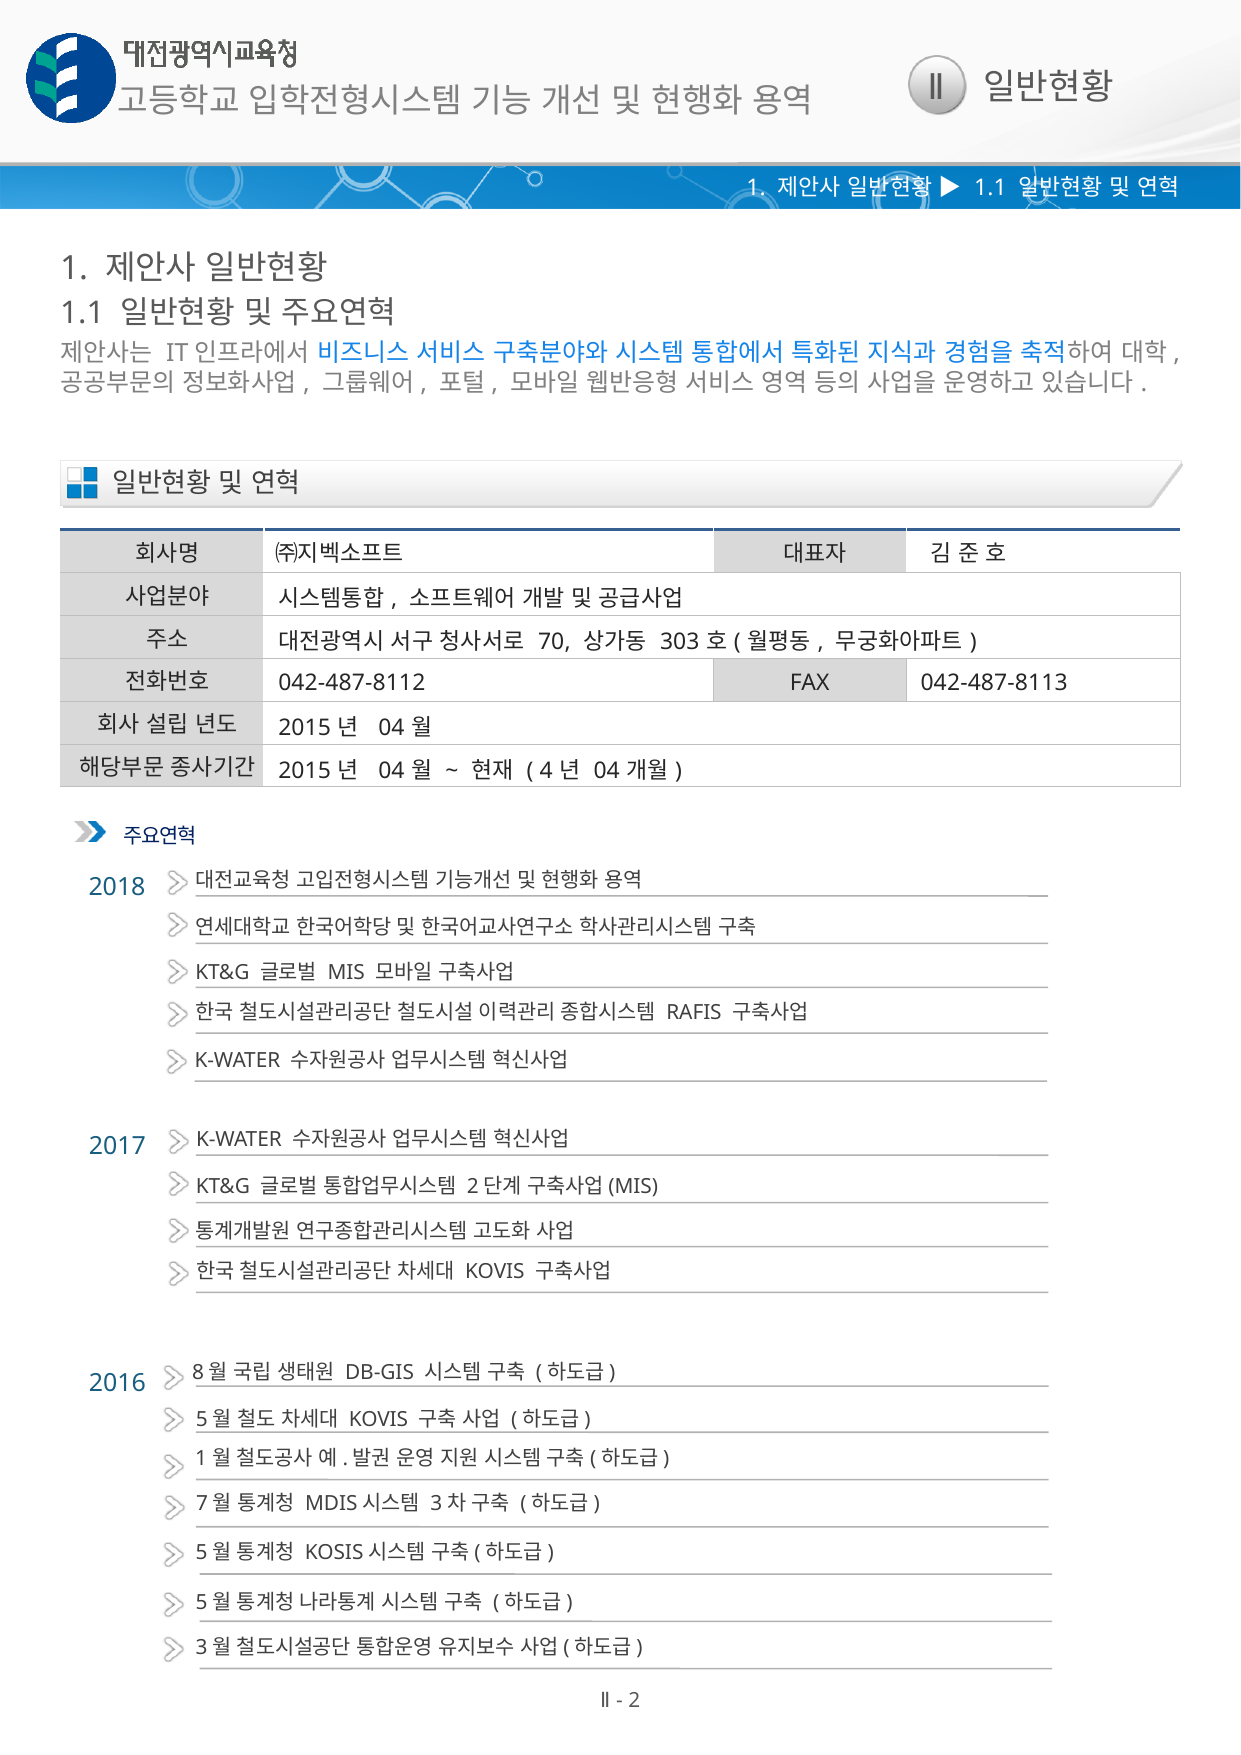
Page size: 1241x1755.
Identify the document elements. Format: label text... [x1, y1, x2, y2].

table_cell 2015년 04월 ~ 현재 ( 4년 04개월) [265, 745, 1180, 786]
table_cell 042-487-8112 [265, 659, 713, 701]
table_cell 회사 설립 년도 [60, 702, 263, 744]
table_header 회사명 [60, 531, 263, 572]
text_box 3월 철도시설공단 통합운영 유지보수 사업(하도급) [195, 1632, 887, 1659]
table_cell 대전광역시 서구 청사서로 70, 상가동 303호(월평동, 무궁화아파트) [265, 616, 1180, 658]
table_header 김 준 호 [907, 531, 1180, 572]
table_cell 2015년 04월 [265, 702, 1180, 744]
text_box 1. 제안사 일반현황 ▶ 1.1 일반현황 및 연혁 [421, 172, 1181, 200]
table_header ㈜지벡소프트 [265, 531, 713, 572]
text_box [57, 457, 1183, 509]
text_box 1. 제안사 일반현황 1.1 일반현황 및 주요연혁 제안사는 IT인프라에서 비즈니스 서비스 구축분야와 시스템 통합에서 특화된 지식과 경험을 축적하여 대학, 공공부문의 정보화사업, 그룹웨어, 포털, 모바일 웹반응형 서비스 영역 등의 사업을 운영하고 있습니다. [60, 245, 1180, 397]
table_cell 042-487-8113 [907, 659, 1180, 701]
table_cell 해당부문 종사기간 [60, 745, 263, 786]
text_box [87, 865, 1049, 1137]
table_cell 시스템통합, 소프트웨어 개발 및 공급사업 [265, 573, 1180, 615]
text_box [88, 1402, 1049, 1617]
table_cell 사업분야 [60, 573, 263, 615]
table_cell FAX [714, 659, 906, 701]
table_cell 전화번호 [60, 659, 263, 701]
picture [0, 0, 1241, 1755]
picture [124, 39, 296, 68]
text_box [88, 1145, 1049, 1396]
table_header 대표자 [714, 531, 906, 572]
picture [26, 33, 116, 123]
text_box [74, 817, 553, 846]
table_cell 주소 [60, 616, 263, 658]
